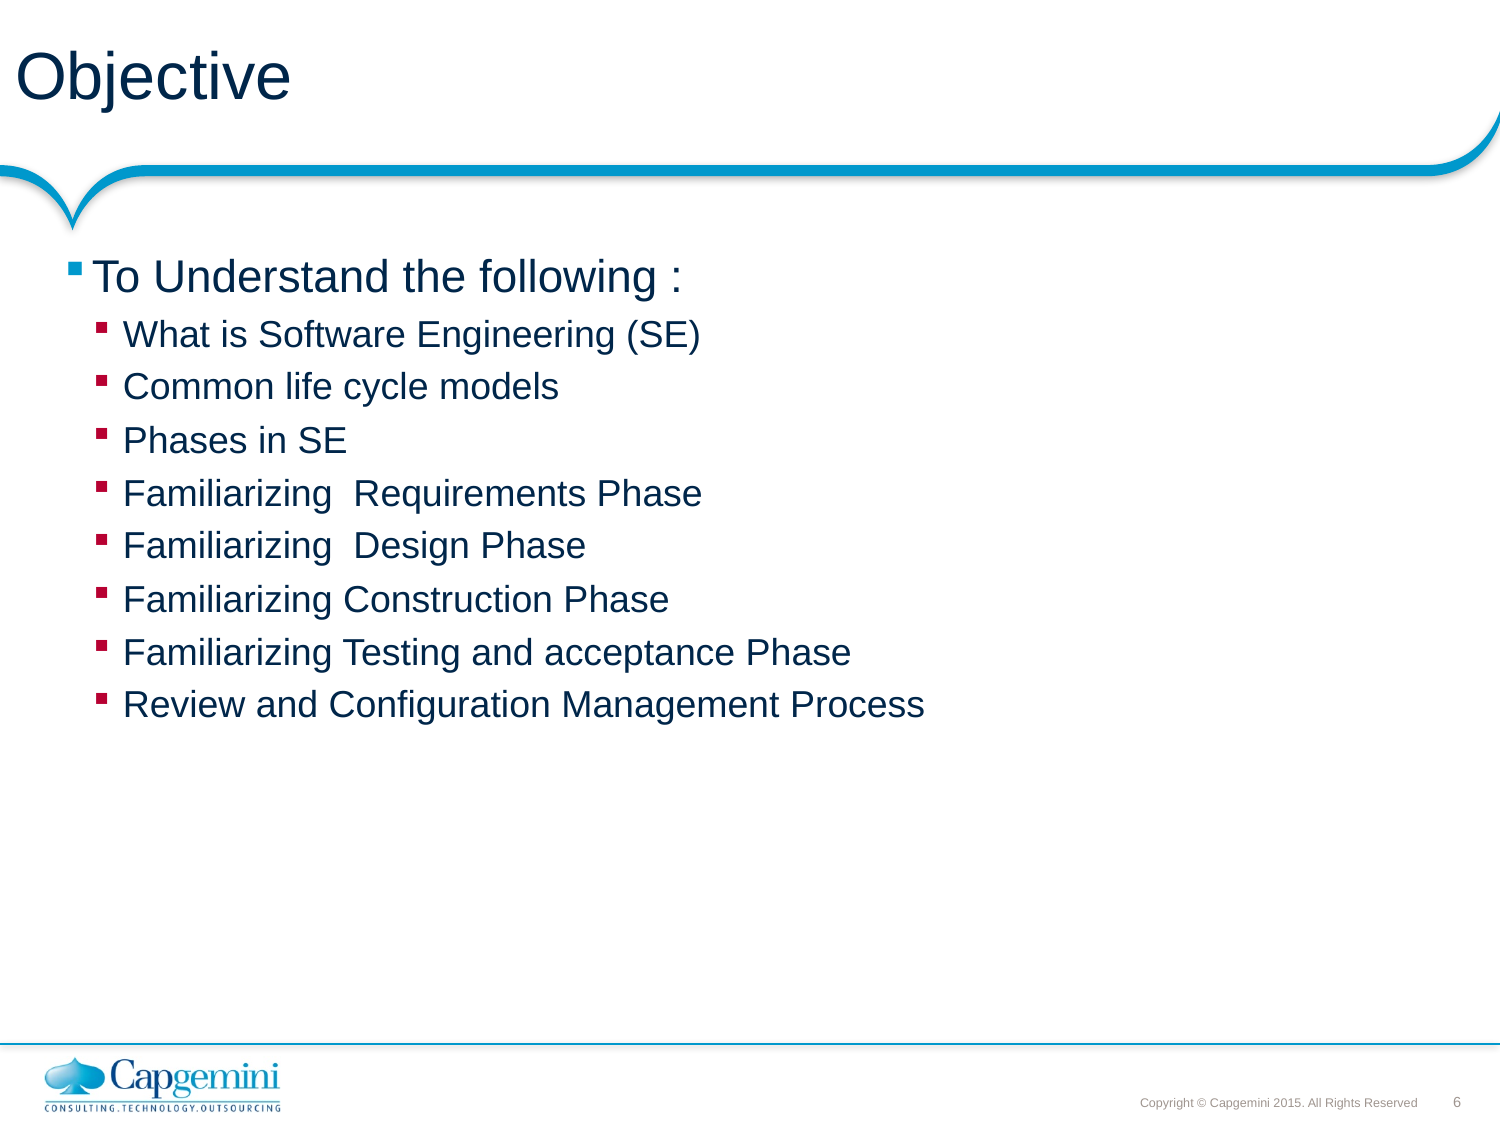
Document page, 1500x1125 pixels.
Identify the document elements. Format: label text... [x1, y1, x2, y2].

picture [44, 1056, 281, 1113]
list To Understand the following : What is Software Engineering (SE) Common life cycle models Phases in SE Familiarizing Requirements Phase Familiarizing Design Phase Familiarizing Construction Phase Familiarizing Testing and acceptance Phase Review and Configuration Management Process [48, 245, 1500, 1007]
title Objective [0, 0, 1500, 162]
